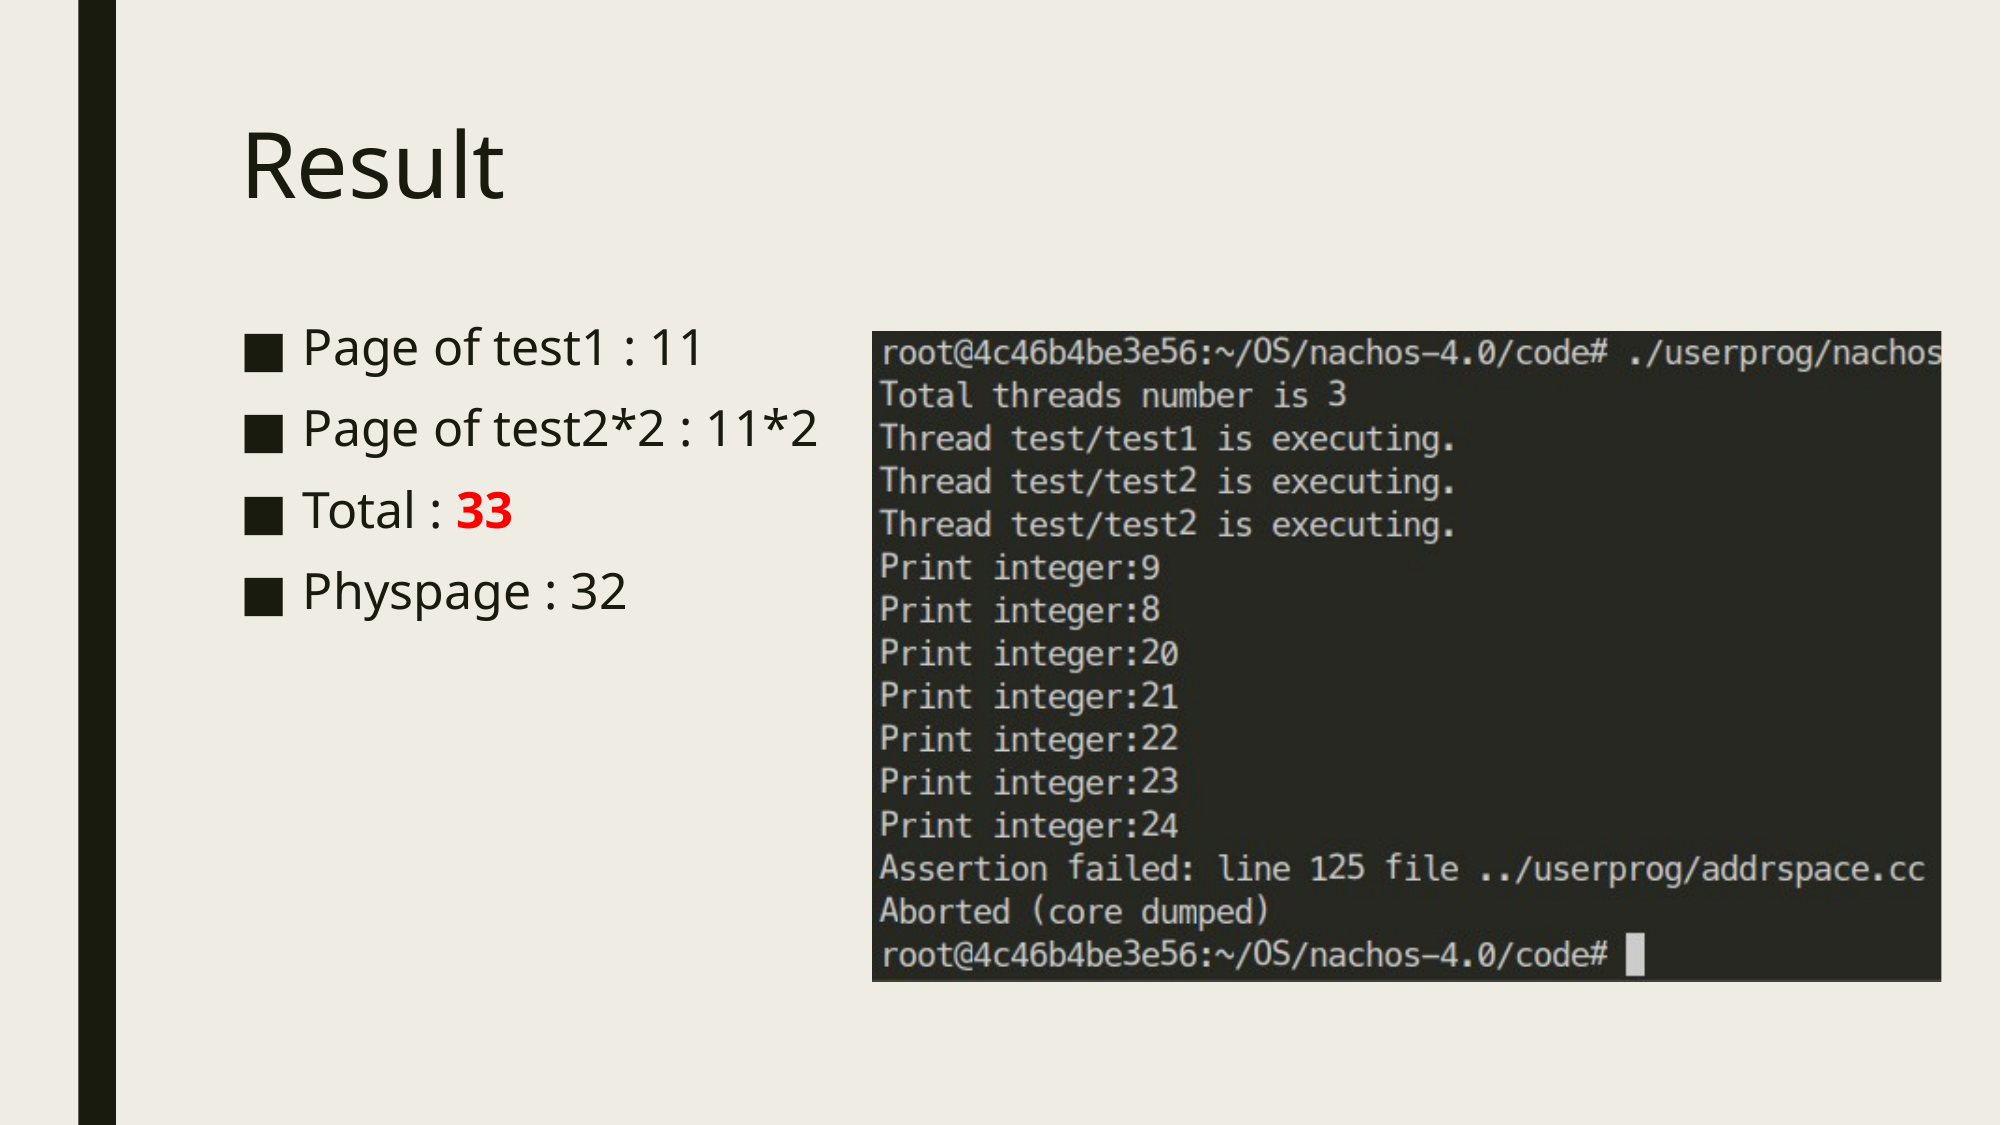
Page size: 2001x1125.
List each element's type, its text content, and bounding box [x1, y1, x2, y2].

text_box Page of test1 : 11 Page of test2*2 : 11*2 Total : 33 Physpage : 32 [224, 312, 1800, 963]
title Result [225, 112, 1800, 279]
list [872, 331, 1942, 982]
